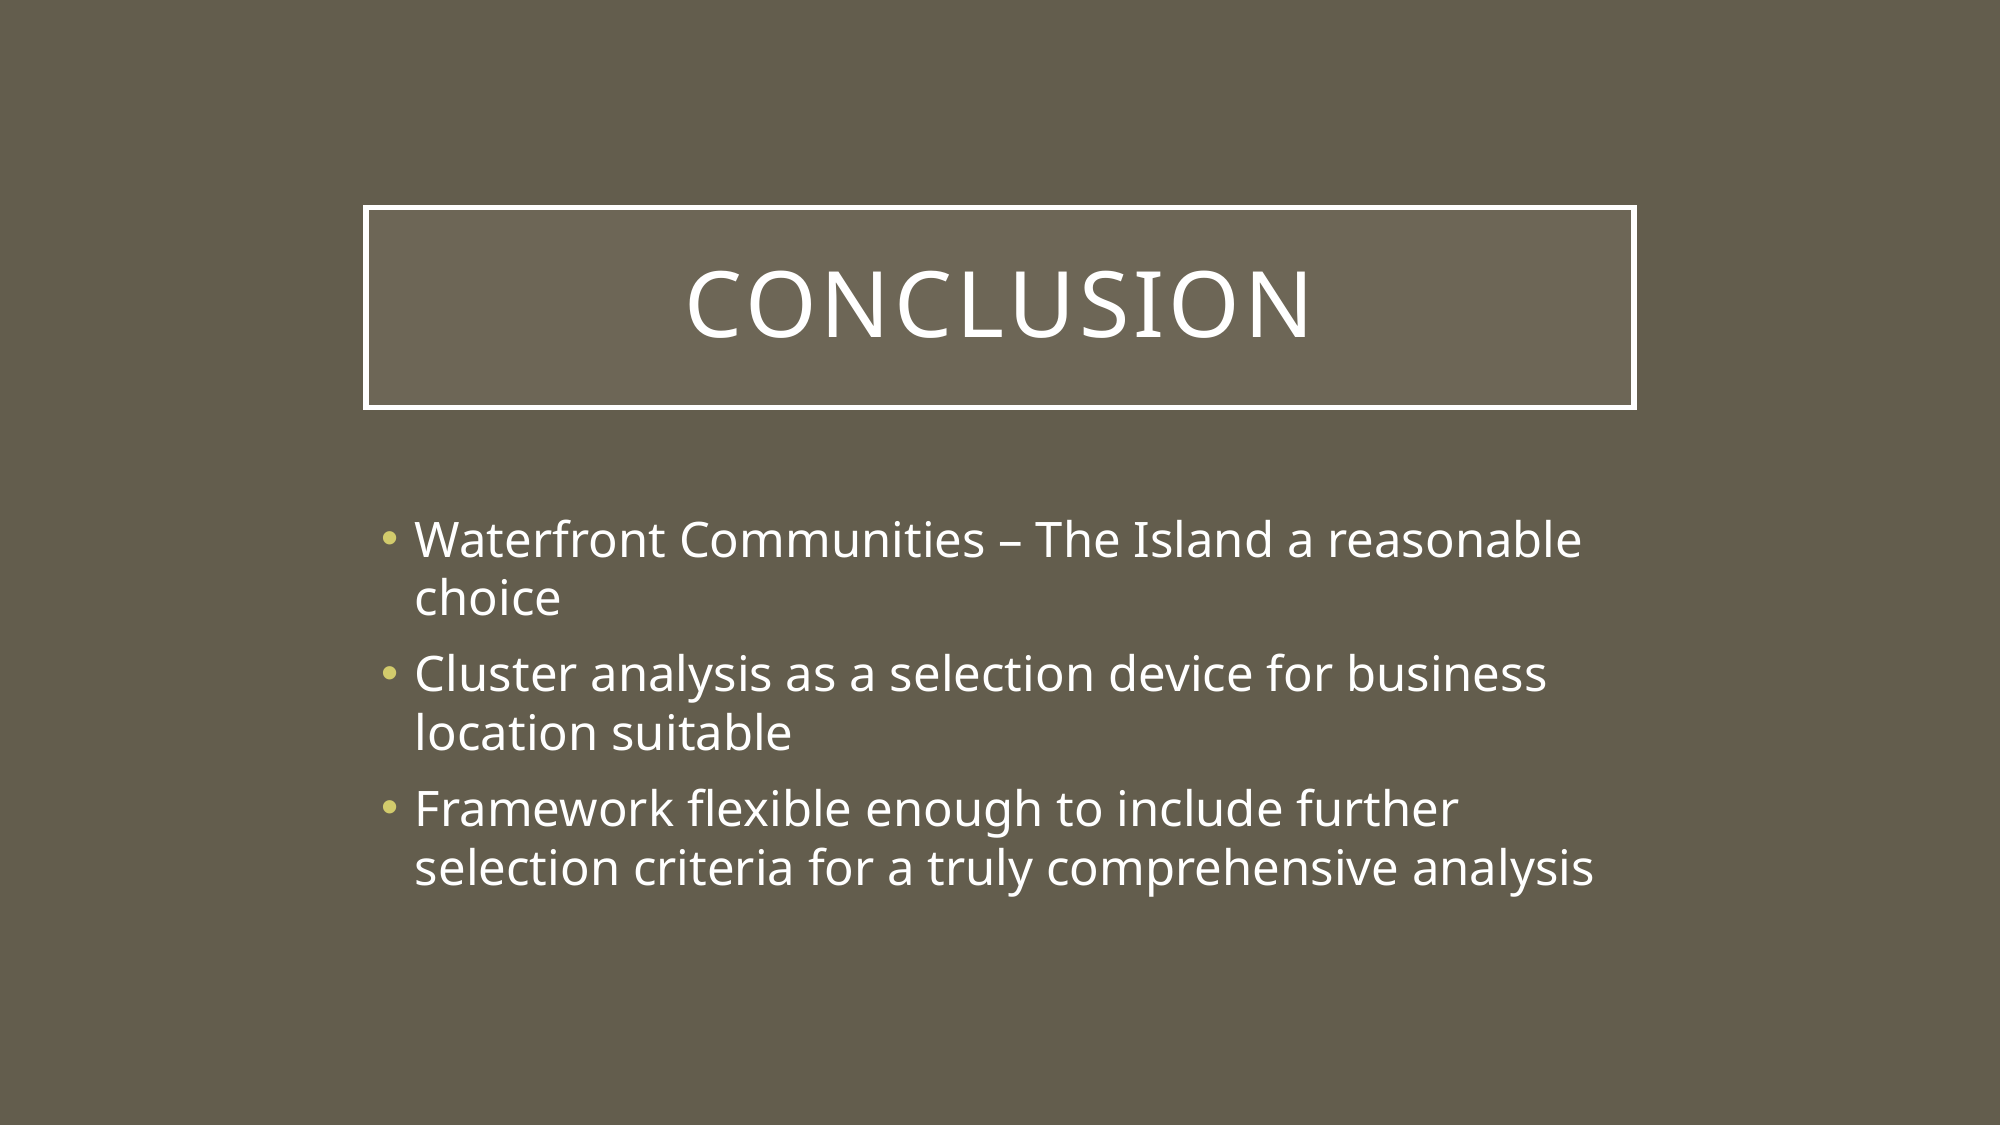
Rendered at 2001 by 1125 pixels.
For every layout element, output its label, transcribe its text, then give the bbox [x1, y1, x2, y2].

title conclusion [363, 205, 1637, 410]
list Waterfront Communities – The Island a reasonable choice Cluster analysis as a selection device for business location suitable Framework flexible enough to include further selection criteria for a truly comprehensive analysis [366, 432, 1634, 942]
